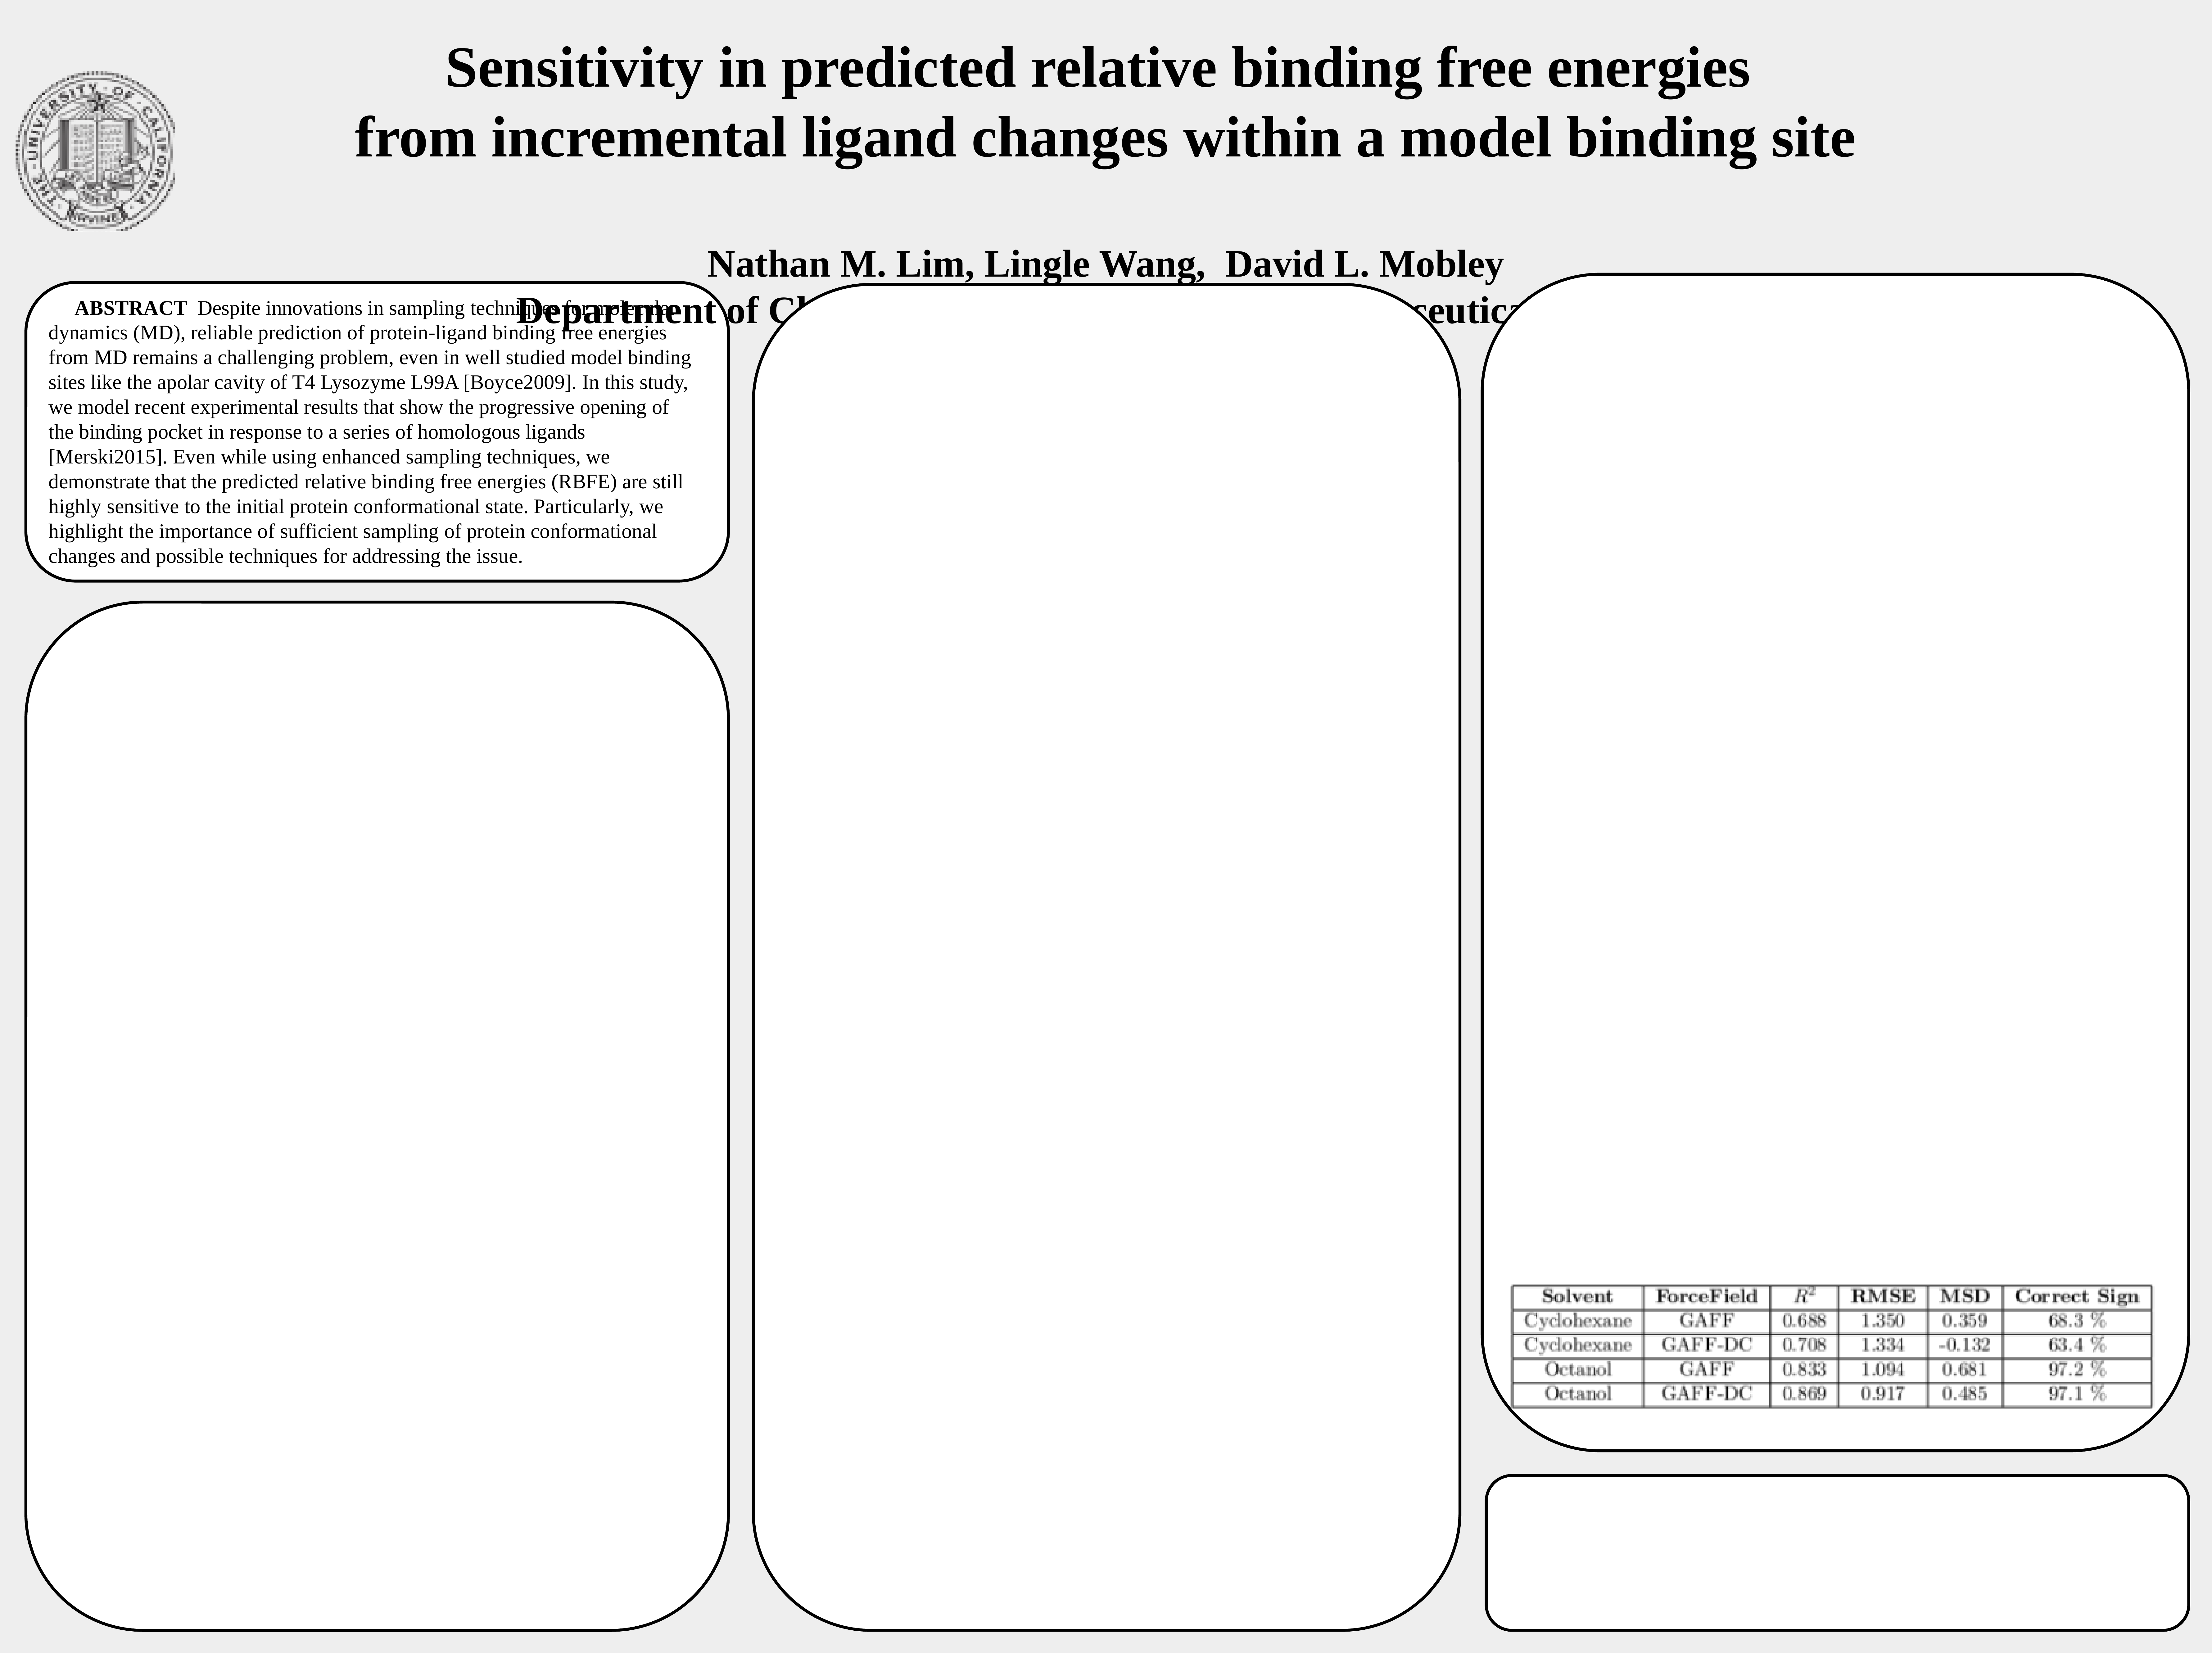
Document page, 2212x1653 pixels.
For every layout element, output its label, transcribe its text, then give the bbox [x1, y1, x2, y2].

picture [15, 69, 175, 231]
text_box [26, 602, 729, 1631]
text_box [1482, 274, 2189, 1451]
picture [1760, 1014, 1906, 1653]
text_box [753, 284, 1460, 1631]
text_box [26, 325, 729, 581]
text_box Sensitivity in predicted relative binding free energies from incremental ligand changes within a model binding site Nathan M. Lim, Lingle Wang, David L. Mobley Department of Chemistry and Department of Pharmaceutical Sciences University of California, Irvine [0, 26, 2212, 325]
text_box [1908, 1475, 2189, 1630]
text_box ABSTRACT Despite innovations in sampling techniques for molecular dynamics (MD), reliable prediction of protein-ligand binding free energies from MD remains a challenging problem, even in well studied model binding sites like the apolar cavity of T4 Lysozyme L99A [Boyce2009]. In this study, we model recent experimental results that show the progressive opening of the binding pocket in response to a series of homologous ligands [Merski2015]. Even while using enhanced sampling techniques, we demonstrate that the predicted relative binding free energies (RBFE) are still highly sensitive to the initial protein conformational state. Particularly, we highlight the importance of sufficient sampling of protein conformational changes and possible techniques for addressing the issue. [44, 292, 705, 570]
text_box [1486, 1475, 1758, 1631]
